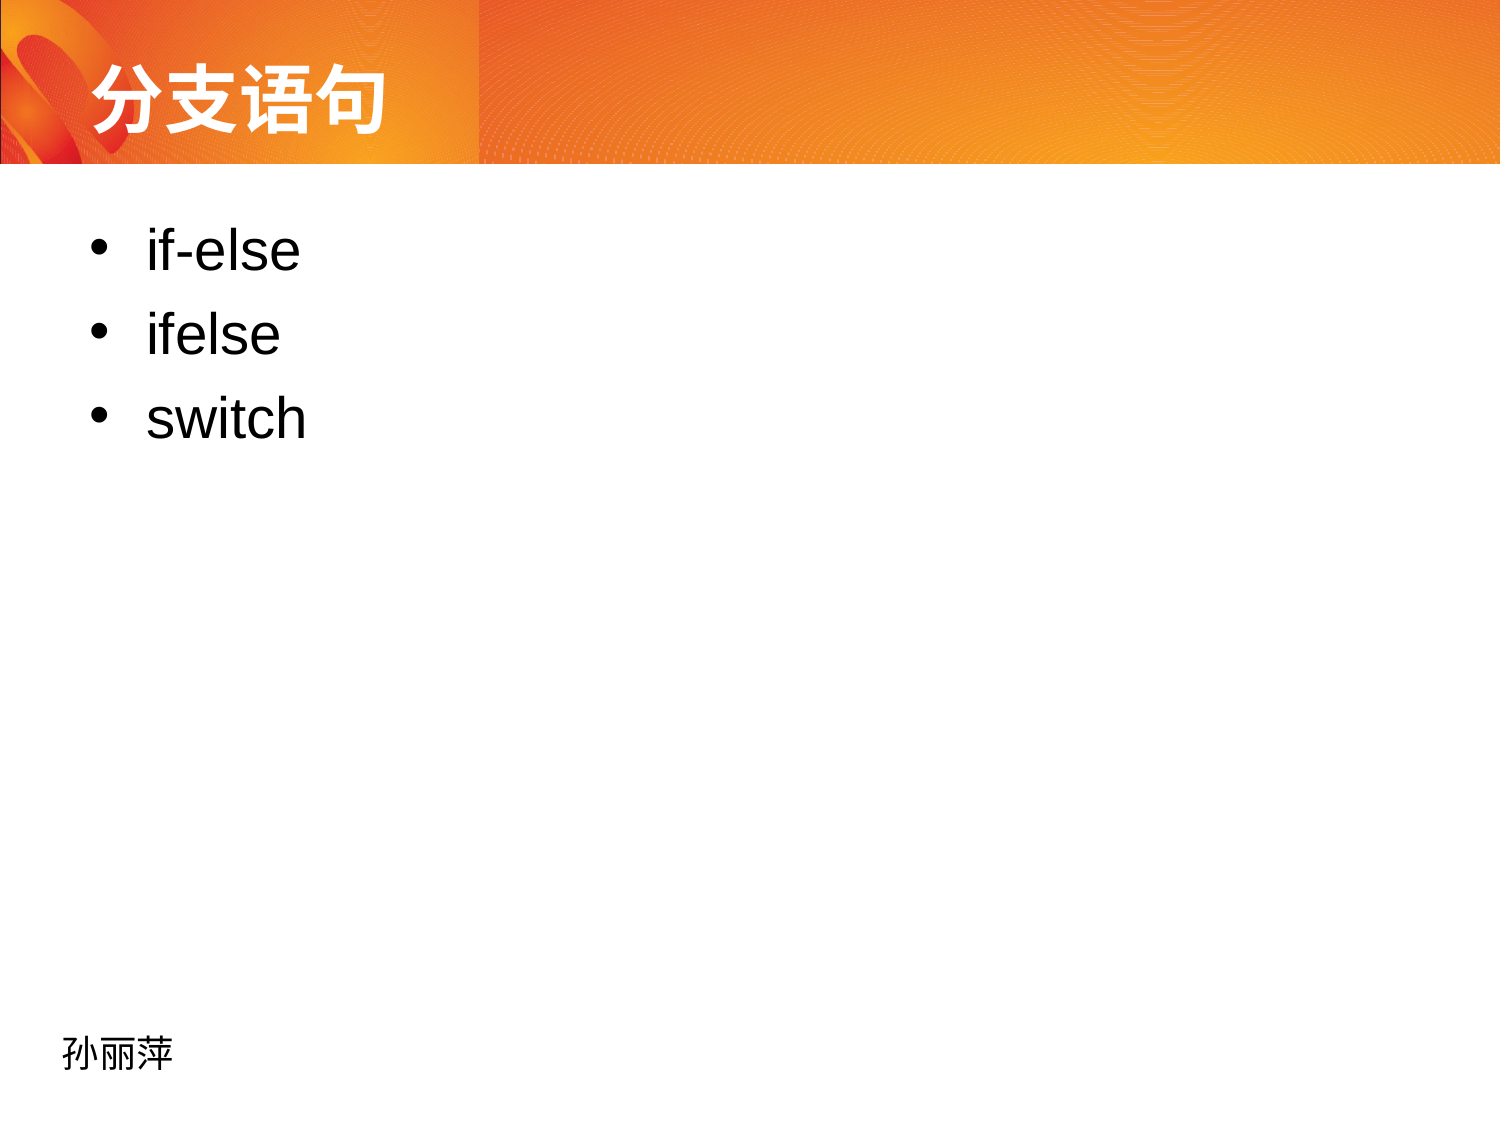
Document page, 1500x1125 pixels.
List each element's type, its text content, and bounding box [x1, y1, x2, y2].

title 分支语句 [75, 45, 1425, 167]
list if-else ifelse switch [75, 190, 1425, 1005]
picture [0, 0, 1500, 164]
